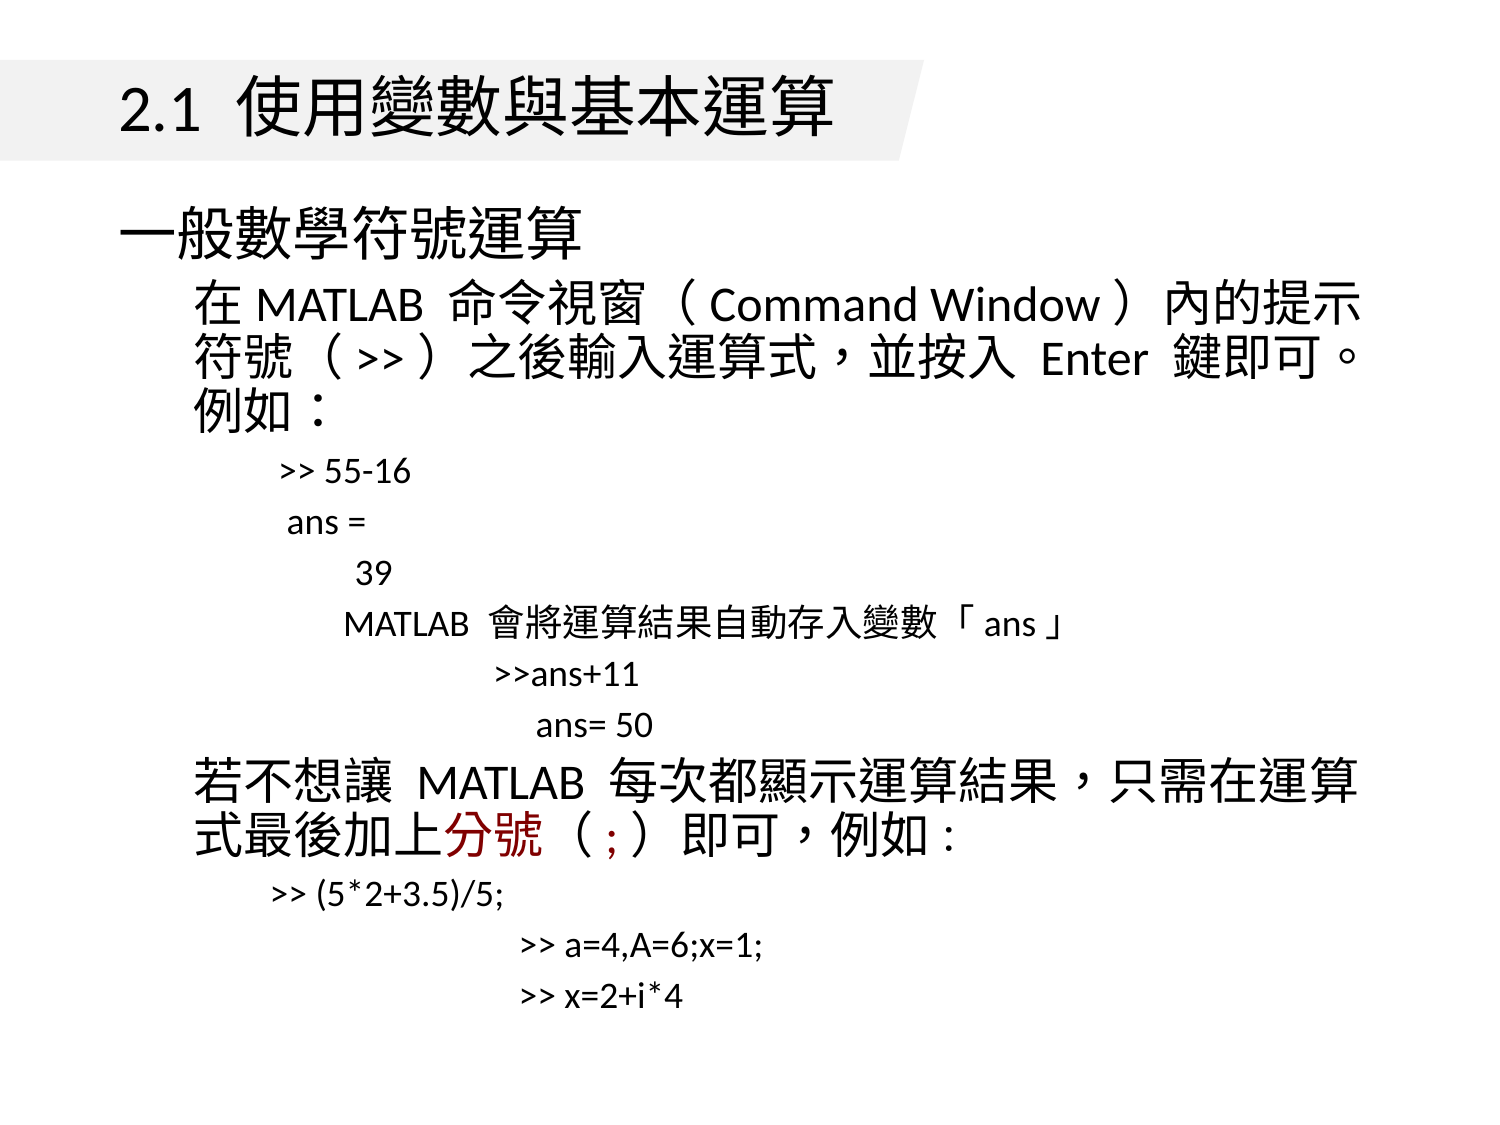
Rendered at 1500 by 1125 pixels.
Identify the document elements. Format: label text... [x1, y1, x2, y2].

title 2.1 使用變數與基本運算 [103, 59, 942, 161]
list 一般數學符號運算 在MATLAB 命令視窗（Command Window）內的提示符號（>>）之後輸入運算式，並按入 Enter 鍵即可。例如： >> 55-16 ans = 39 MATLAB 會將運算結果自動存入變數「ans」 >>ans+11 ans= 50 若不想讓 MATLAB 每次都顯示運算結果，只需在運算式最後加上分號（;）即可，例如： >> (5*2+3.5)/5; >> a=4,A=6;x=1; >> x=2+i*4 [103, 198, 1397, 1043]
